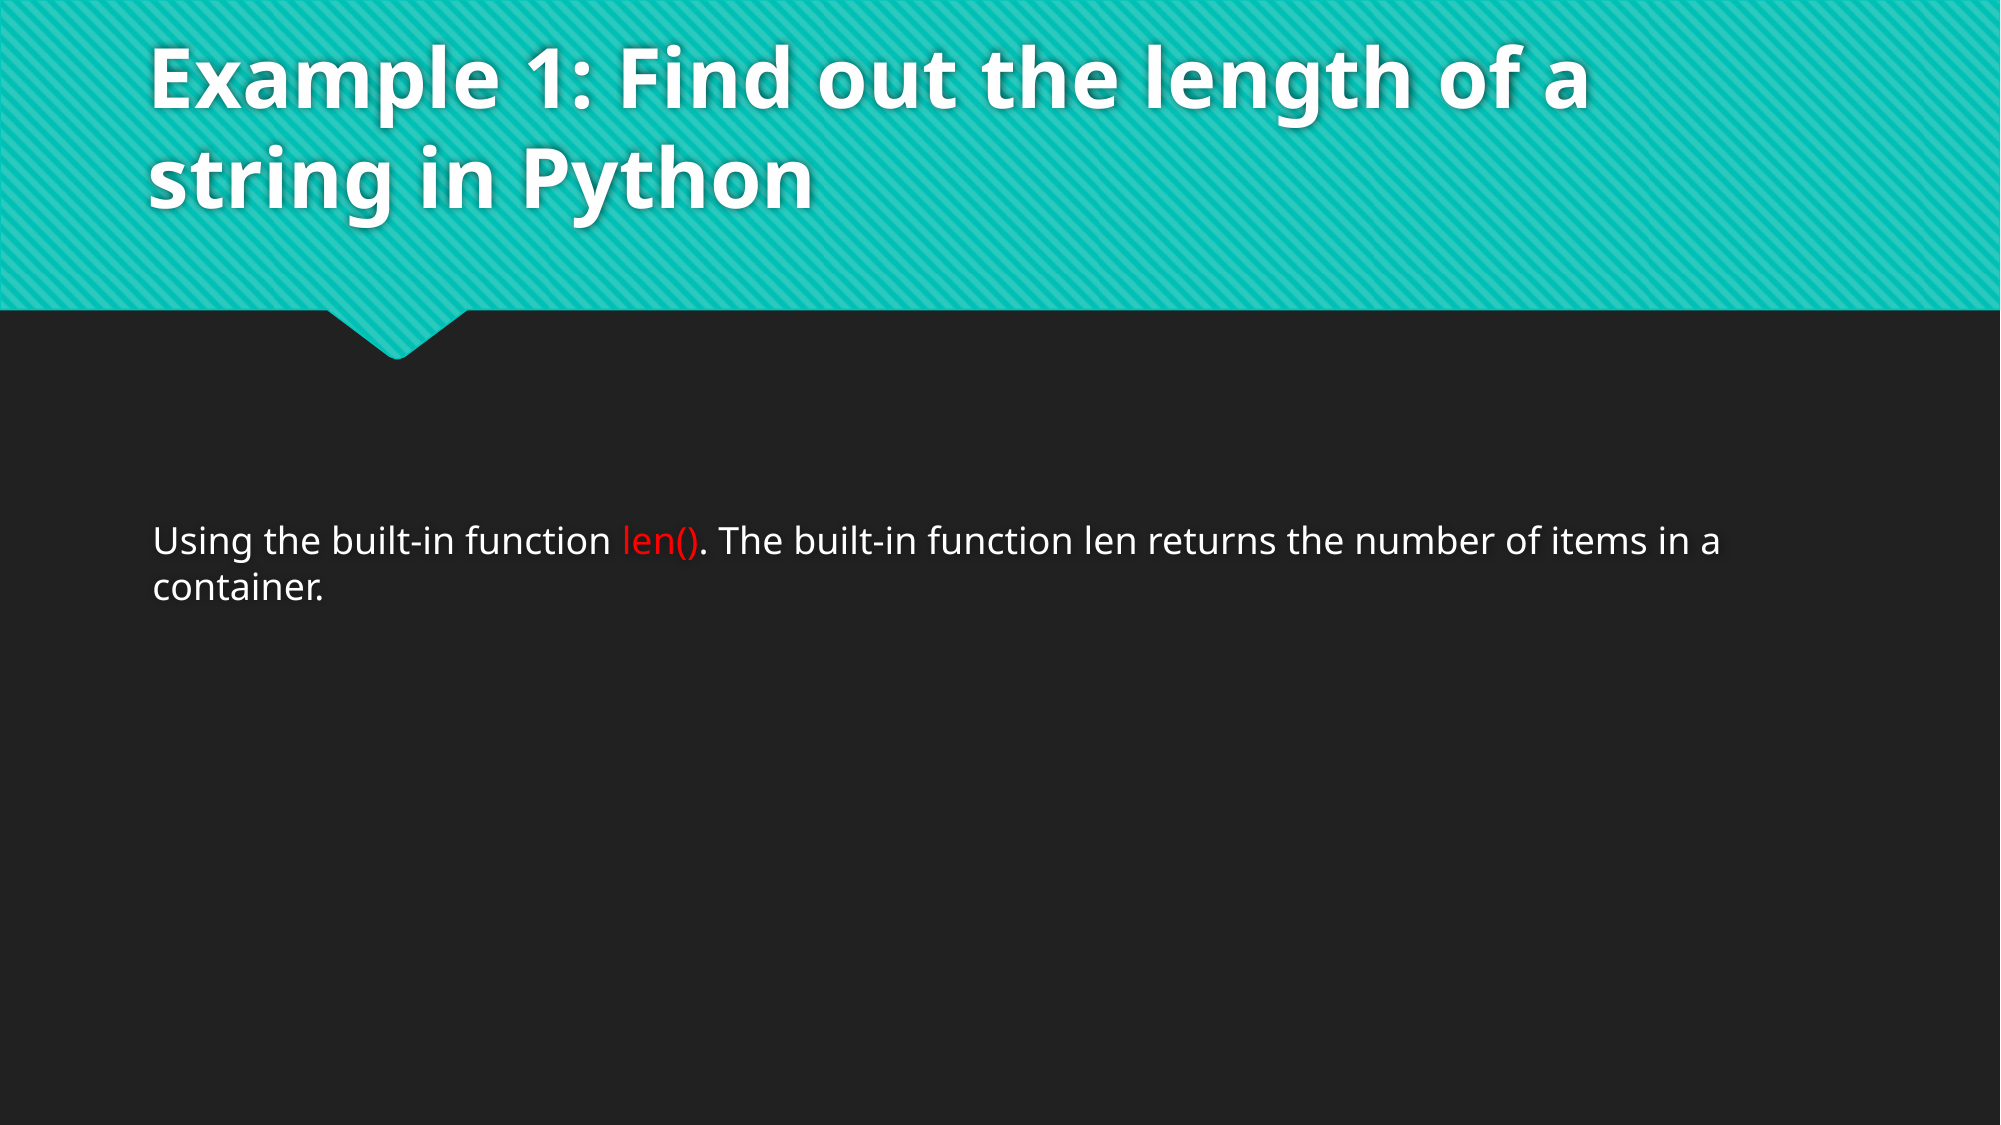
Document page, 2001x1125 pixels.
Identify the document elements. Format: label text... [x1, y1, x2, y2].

title Example 1: Find out the length of a string in Python [132, 73, 1868, 233]
list Using the built-in function len(). The built-in function len returns the number of items in a container. [137, 475, 1863, 650]
